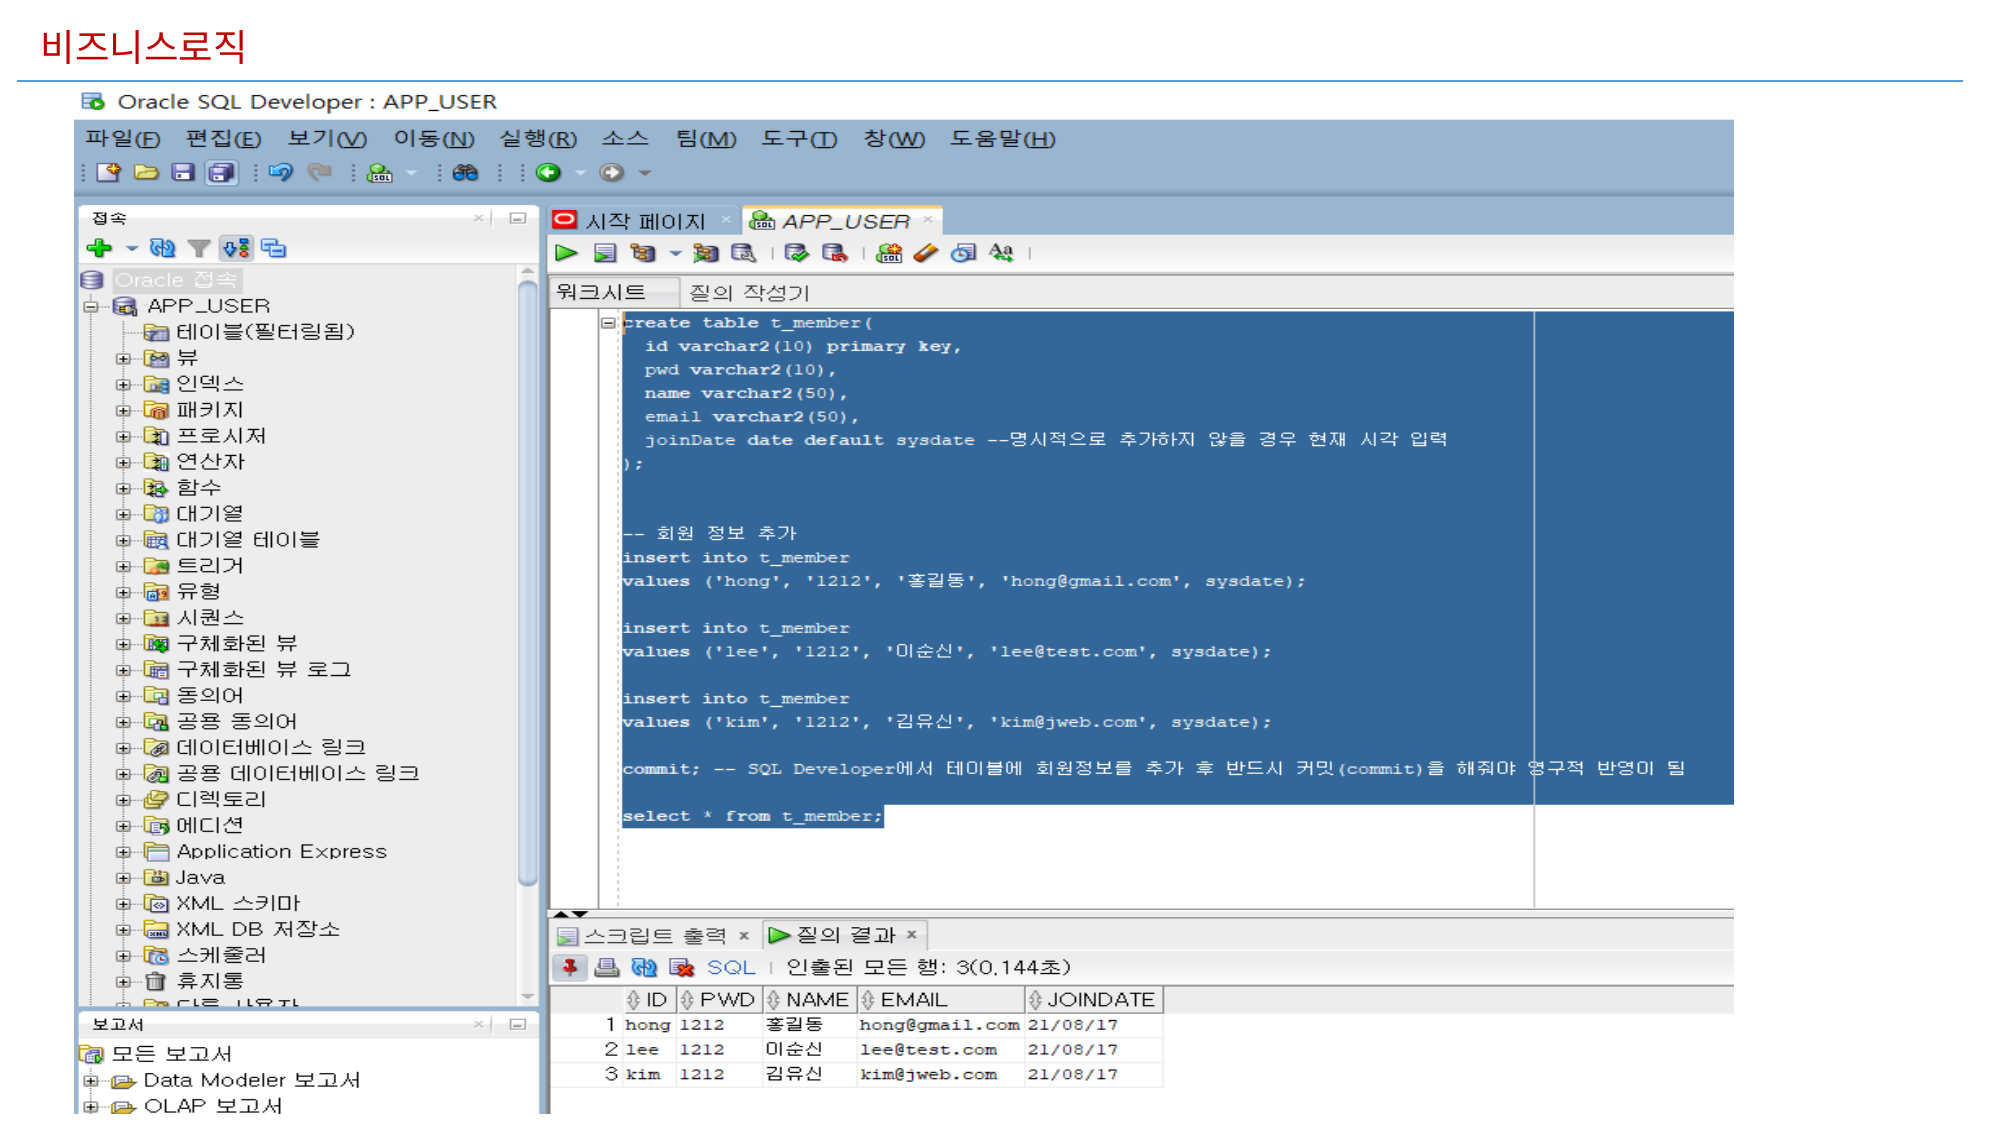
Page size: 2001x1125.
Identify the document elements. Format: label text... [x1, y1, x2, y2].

picture [74, 84, 1734, 1114]
text_box 비즈니스로직 [25, 16, 729, 77]
